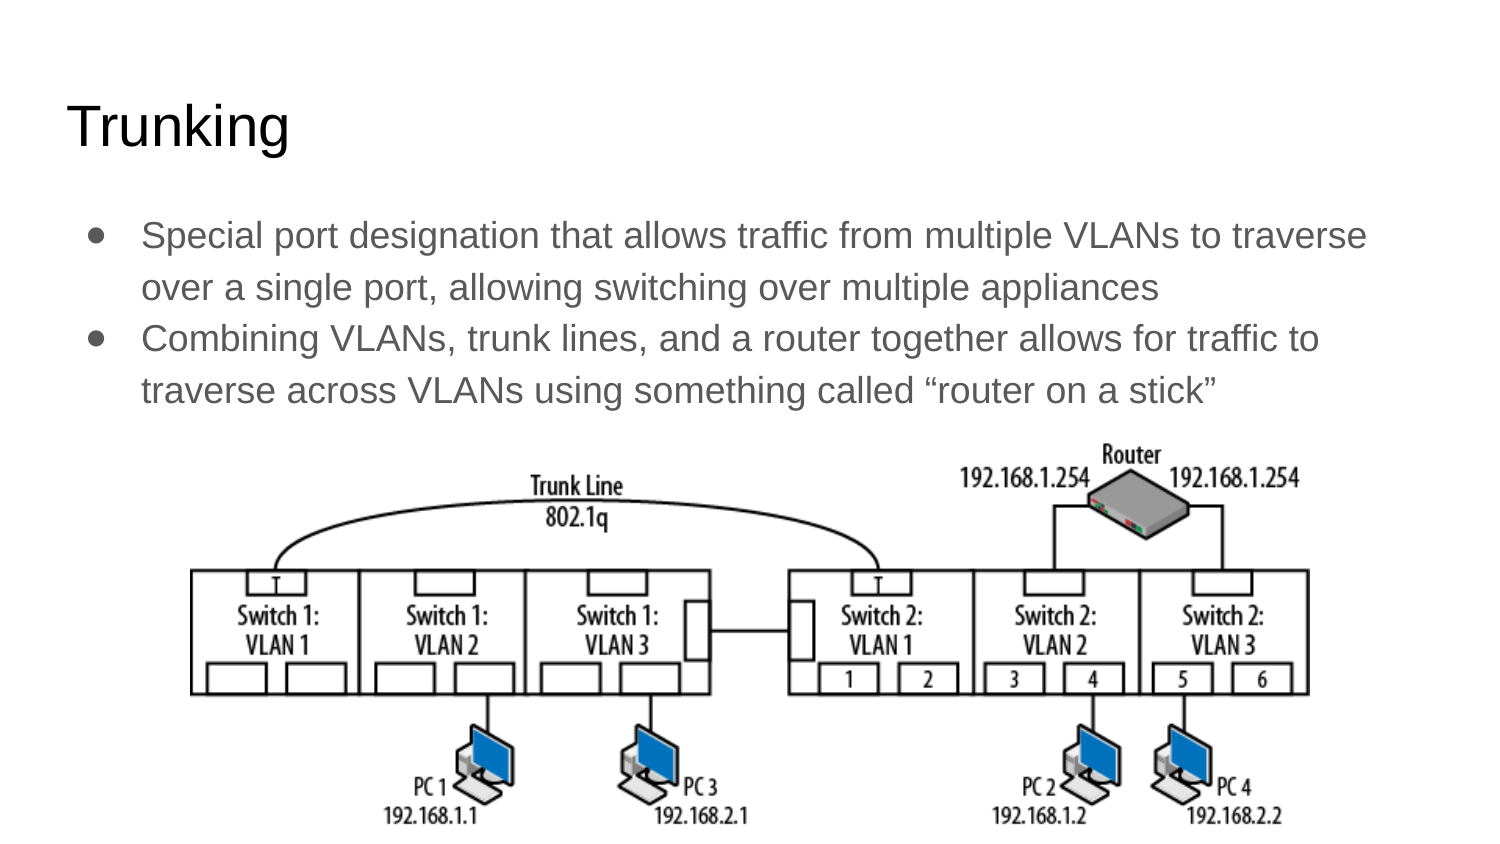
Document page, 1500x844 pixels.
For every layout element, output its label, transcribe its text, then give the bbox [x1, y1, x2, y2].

title Trunking [51, 72, 1449, 167]
picture [190, 438, 1310, 832]
list Special port designation that allows traffic from multiple VLANs to traverse over a single port, allowing switching over multiple appliances Combining VLANs, trunk lines, and a router together allows for traffic to traverse across VLANs using something called “router on a stick” [51, 189, 1449, 750]
